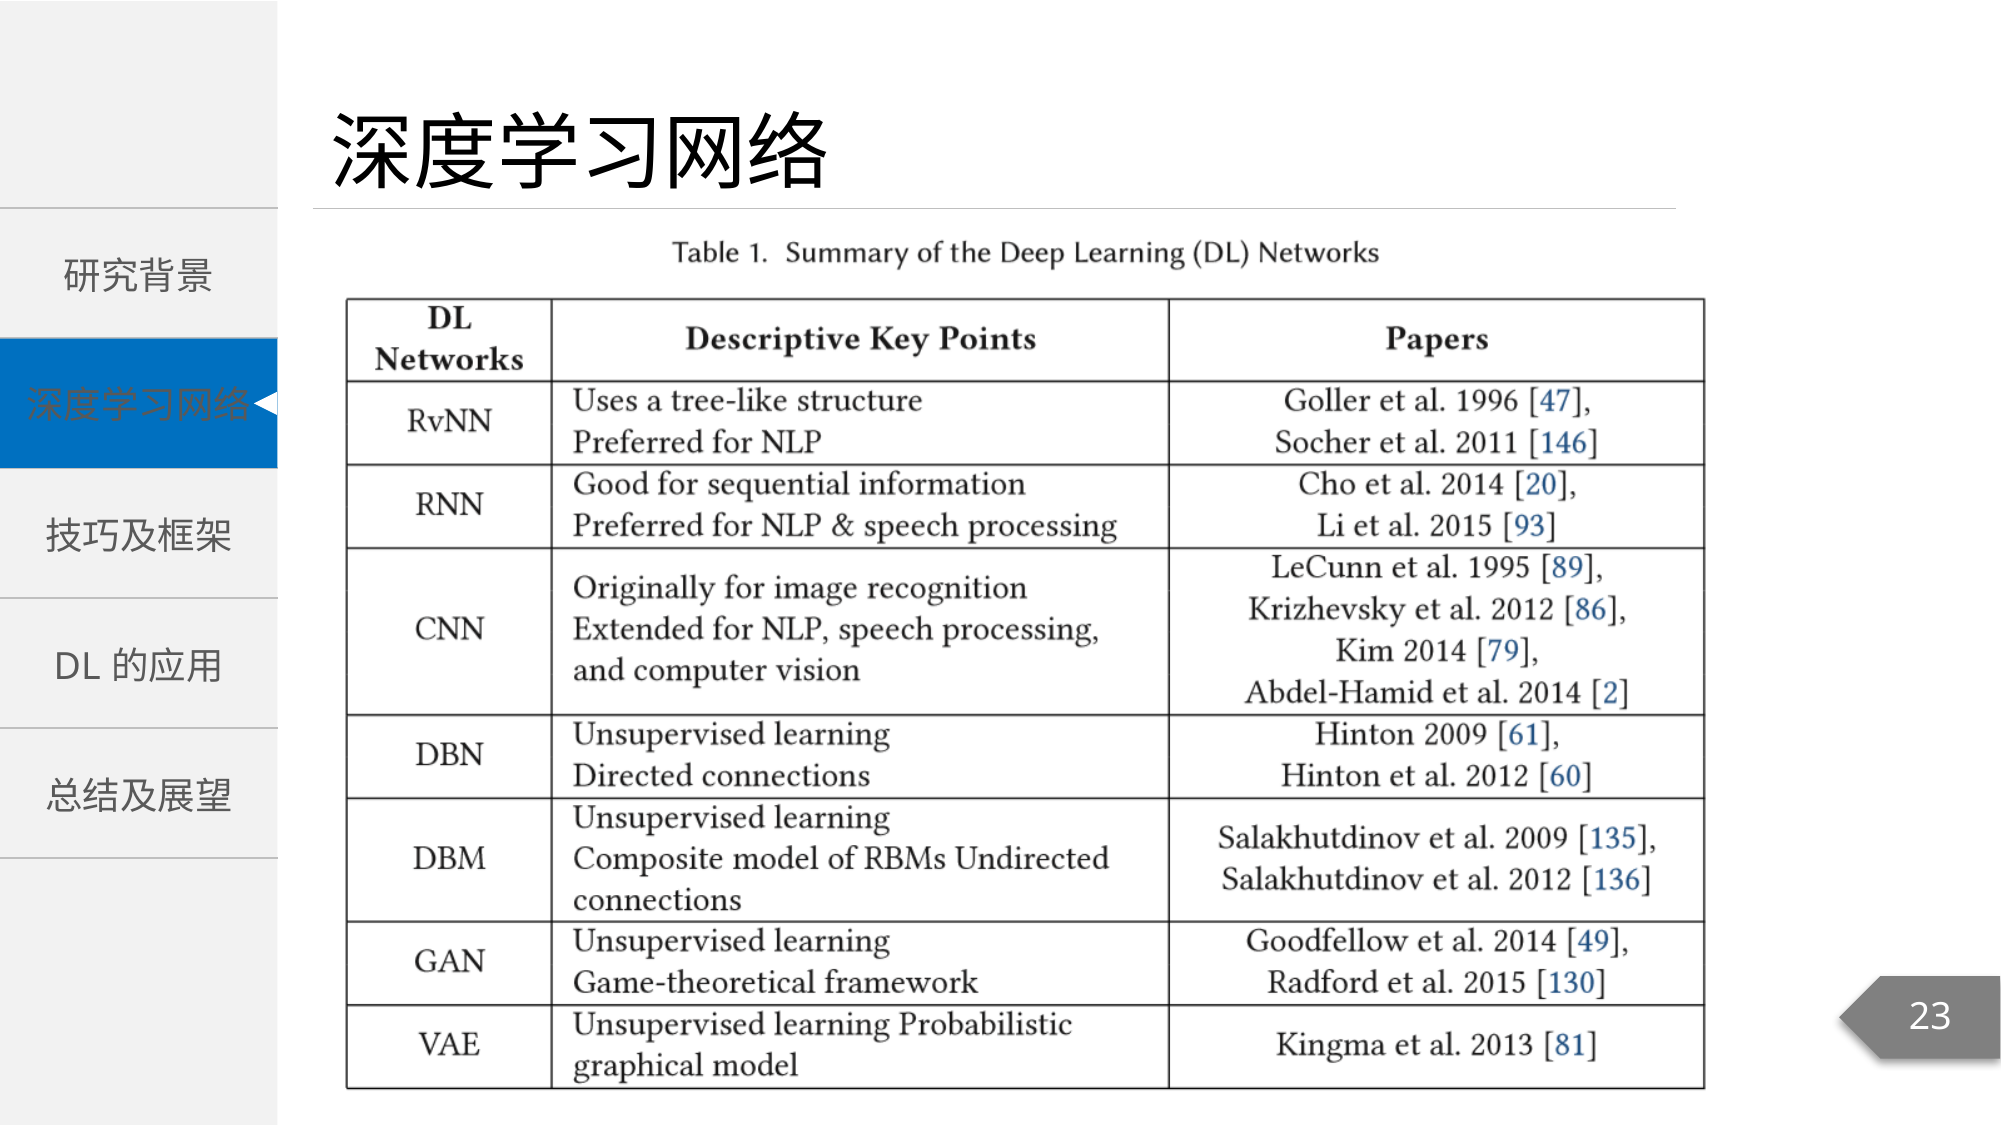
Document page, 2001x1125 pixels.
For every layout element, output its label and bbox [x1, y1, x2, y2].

picture [309, 237, 1722, 1103]
